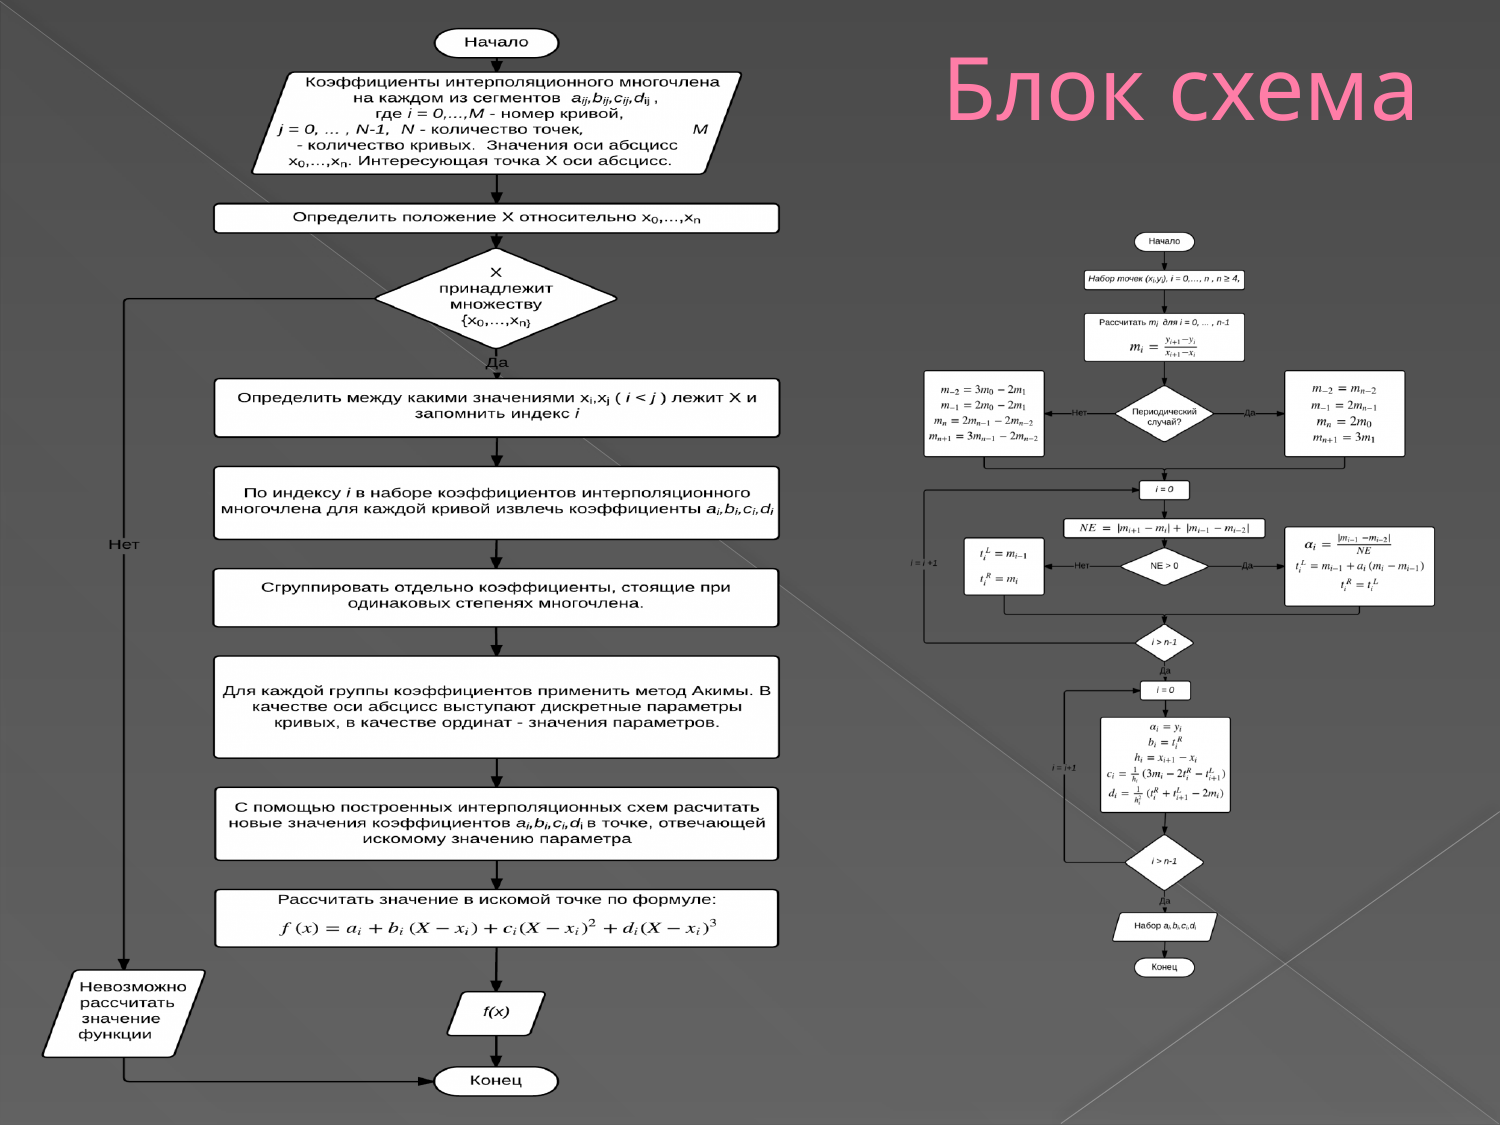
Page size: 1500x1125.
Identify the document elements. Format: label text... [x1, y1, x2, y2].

title Блок схема [848, 0, 1500, 171]
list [890, 213, 1454, 997]
picture [0, 0, 821, 1125]
